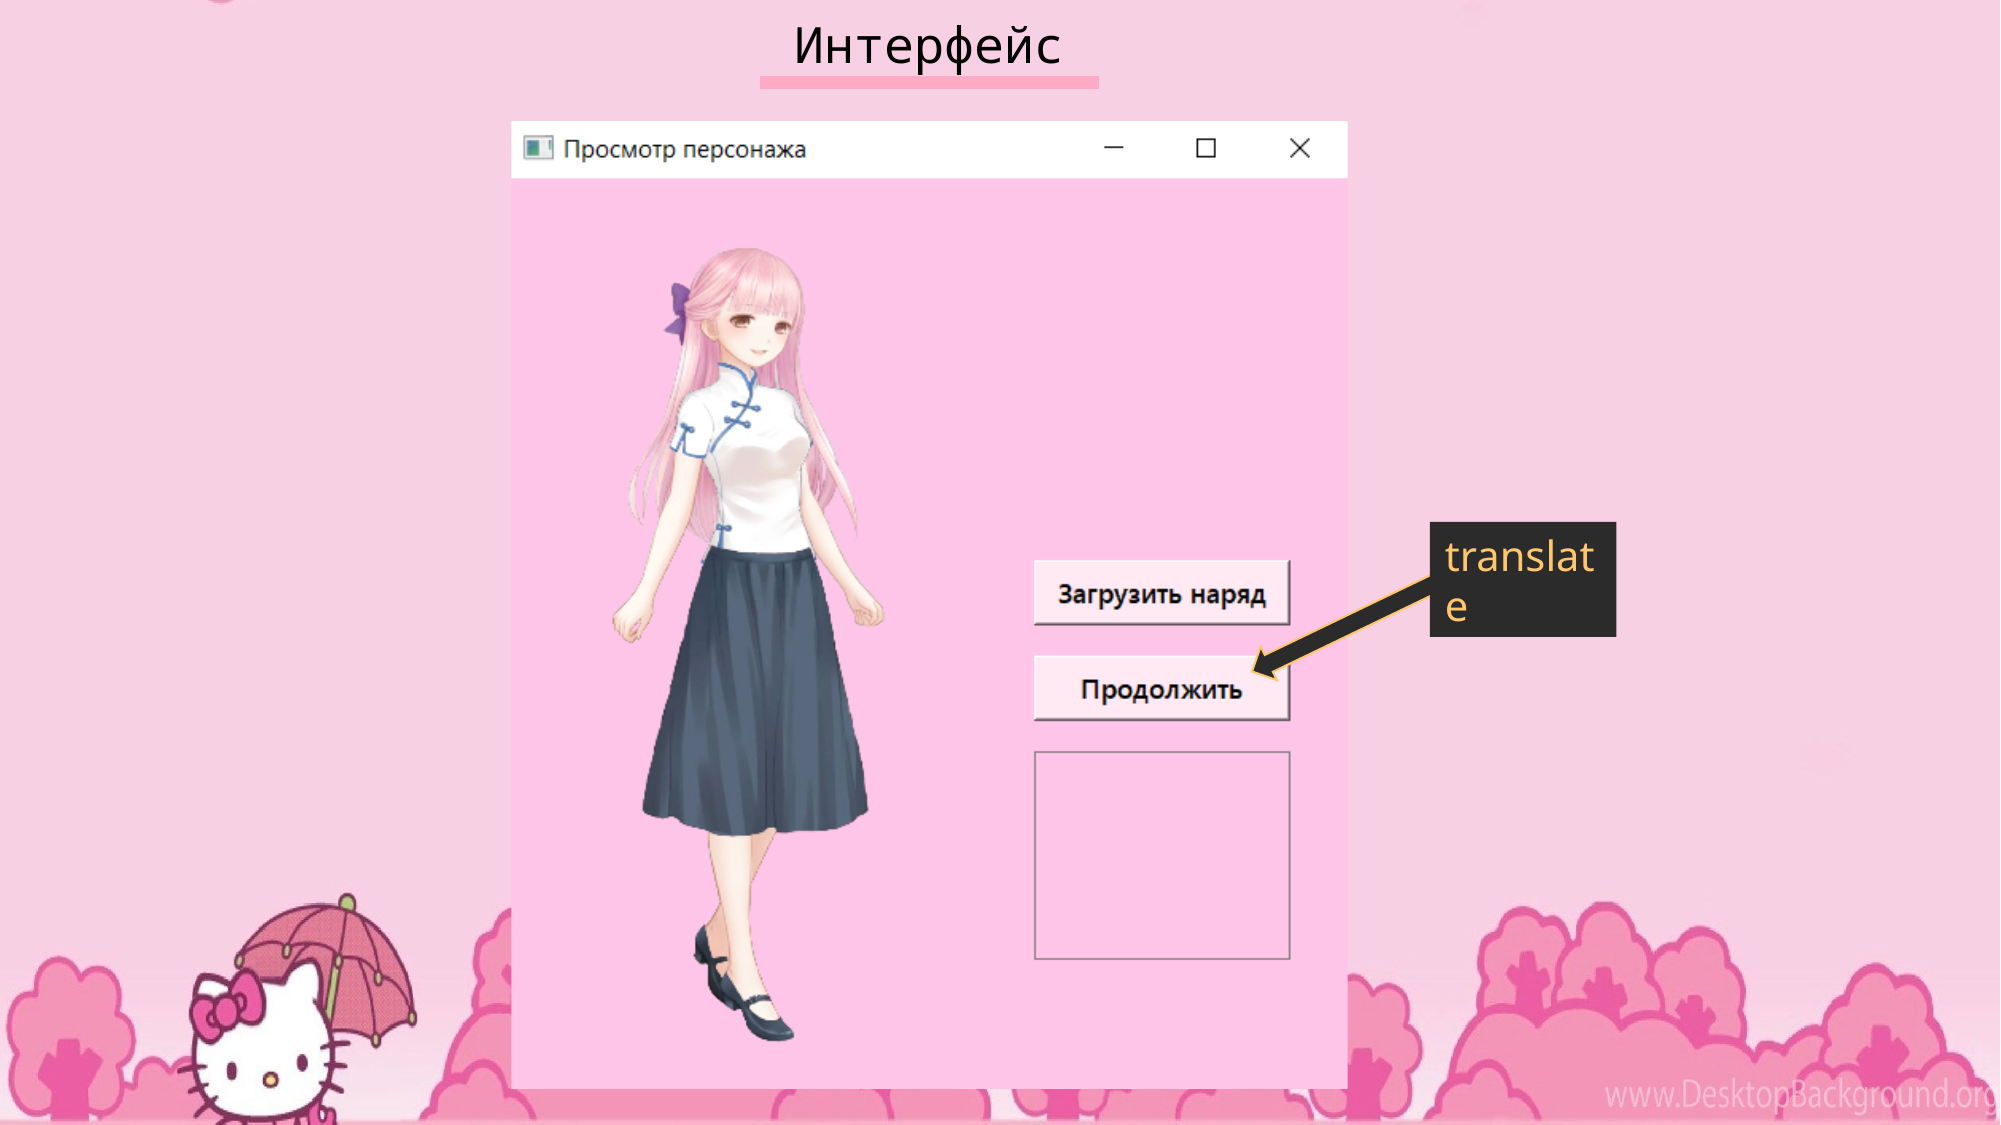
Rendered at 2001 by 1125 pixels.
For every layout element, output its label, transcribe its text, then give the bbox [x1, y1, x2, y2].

text_box [1348, 574, 1429, 637]
text_box Интерфейс [779, 6, 1080, 82]
picture [0, 0, 2000, 1125]
text_box translate [1429, 521, 1617, 637]
